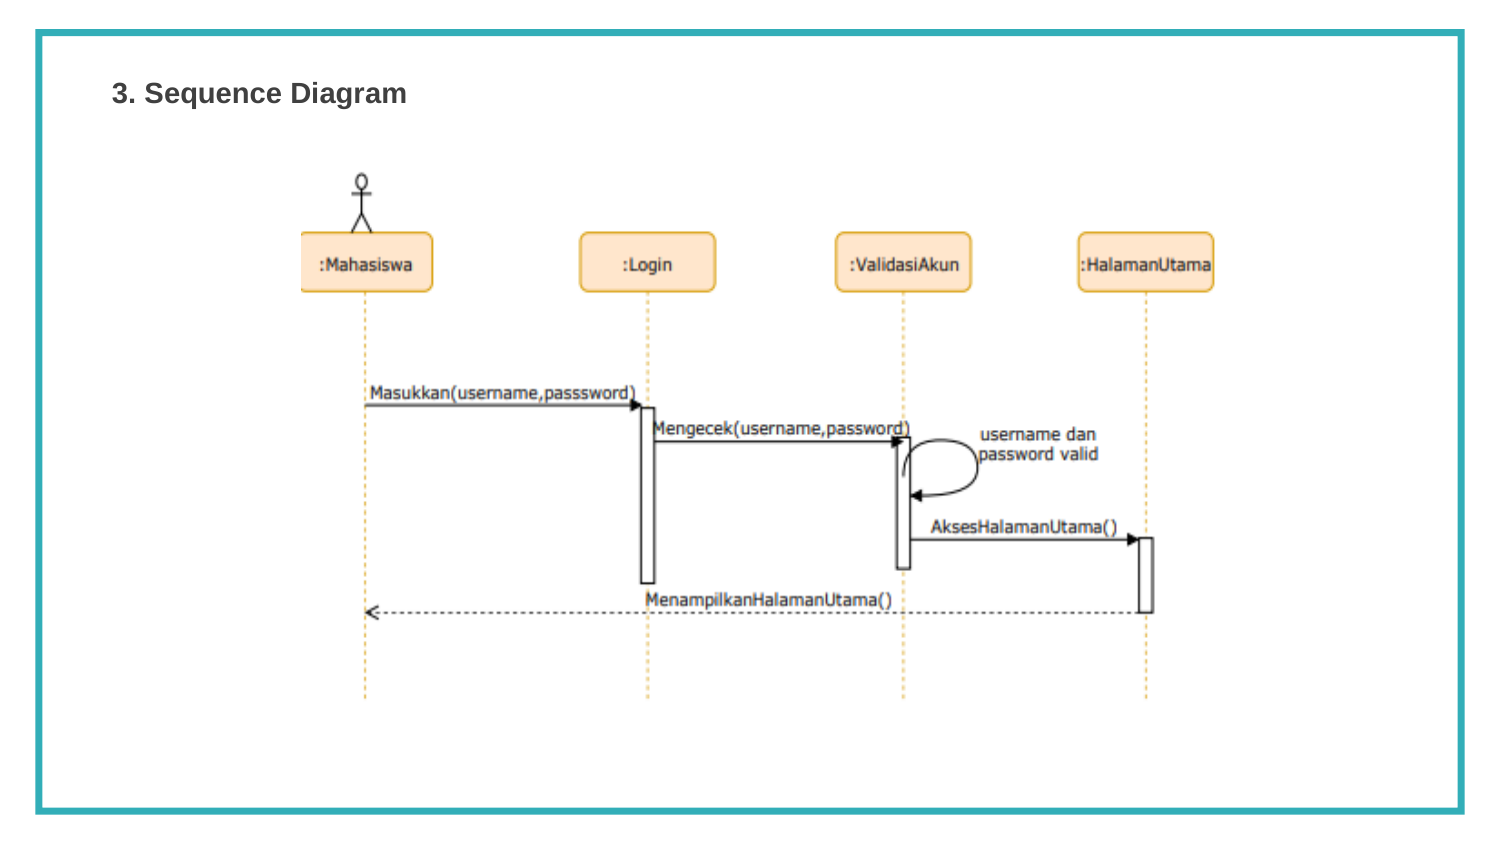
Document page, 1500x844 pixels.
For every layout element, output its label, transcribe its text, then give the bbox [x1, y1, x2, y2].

text_box [33, 27, 1467, 817]
text_box 3. Sequence Diagram [35, 67, 485, 118]
picture [300, 161, 1242, 703]
